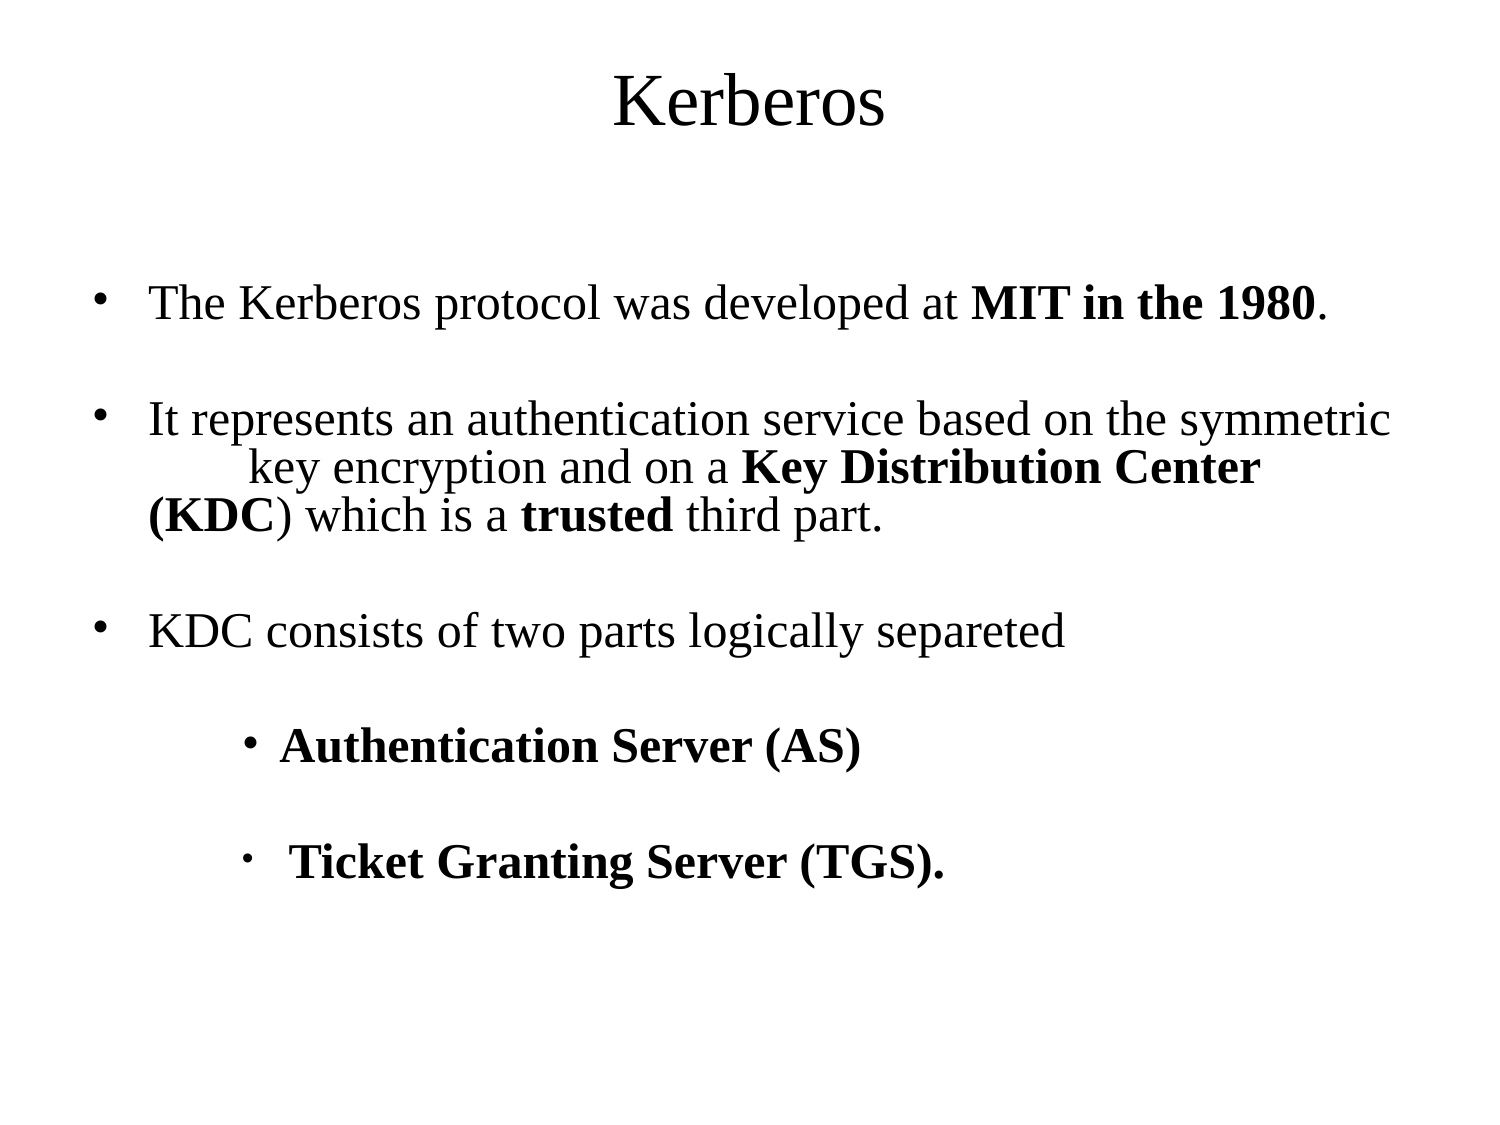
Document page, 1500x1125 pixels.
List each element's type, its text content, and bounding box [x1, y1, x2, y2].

title Kerberos [75, 46, 1425, 235]
list The Kerberos protocol was developed at MIT in the 1980. It represents an authentication service based on the symmetric key encryption and on a Key Distribution Center (KDC) which is a trusted third part. KDC consists of two parts logically separeted Authentication Server (AS) Ticket Granting Server (TGS). [76, 203, 1427, 1079]
